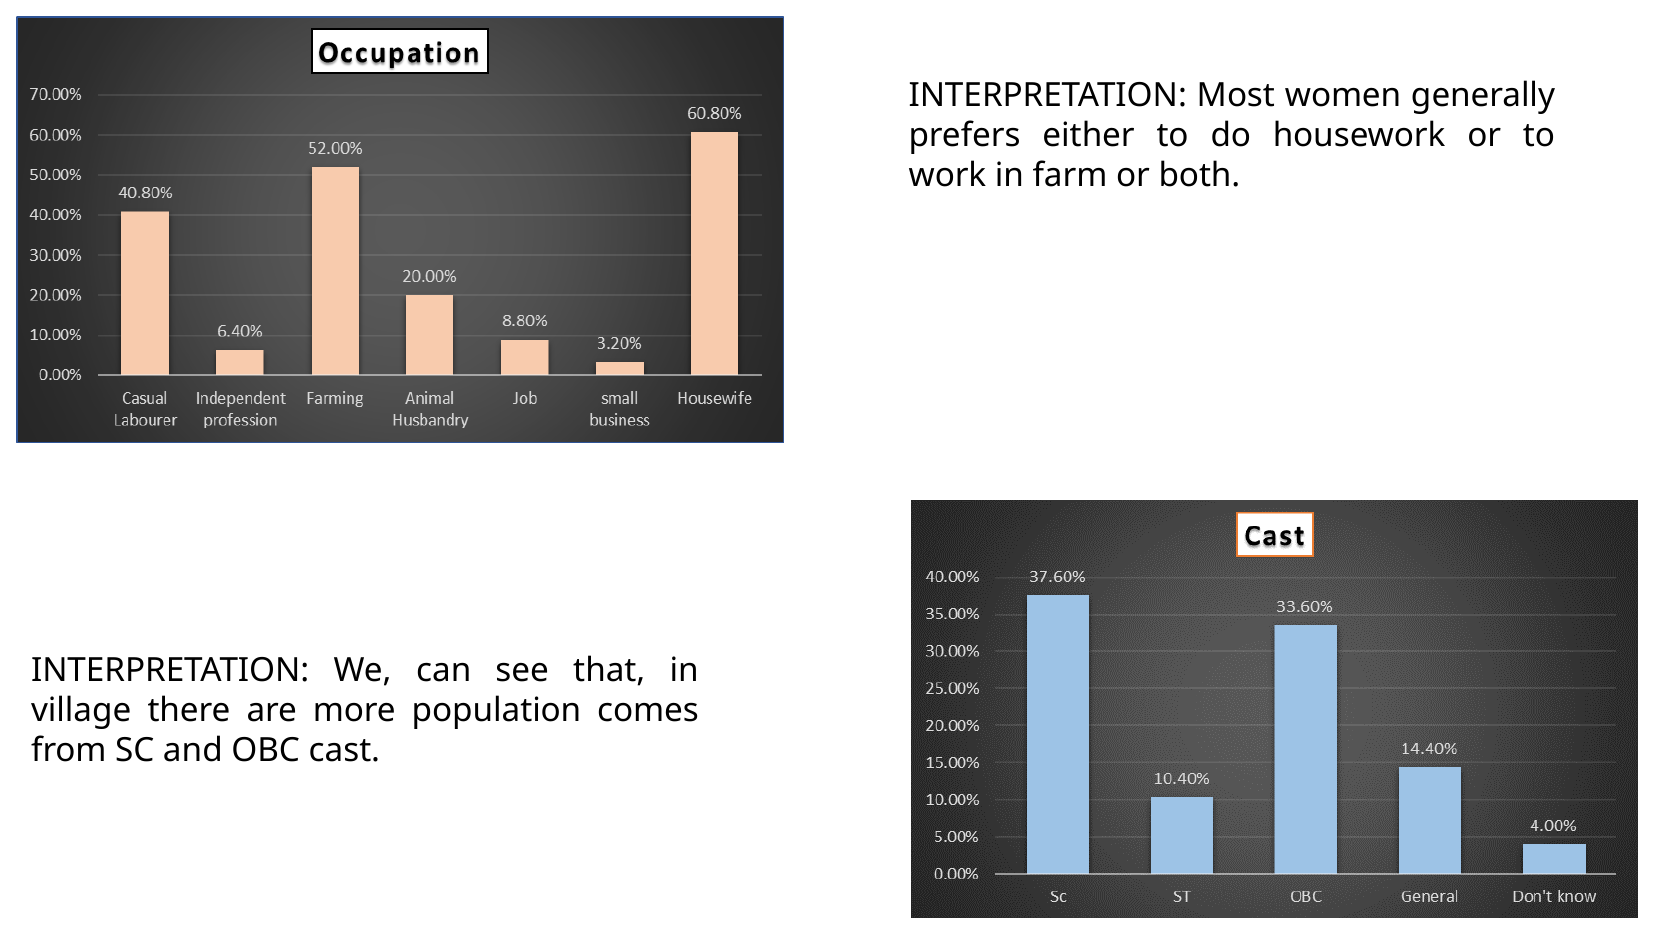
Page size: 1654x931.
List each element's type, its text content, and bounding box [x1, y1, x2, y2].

picture [911, 500, 1638, 918]
text_box INTERPRETATION: Most women generally prefers either to do housework or to work in farm or both. [893, 65, 1571, 201]
text_box INTERPRETATION: We, can see that, in village there are more population comes from SC and OBC cast. [16, 640, 715, 776]
picture [16, 16, 784, 443]
